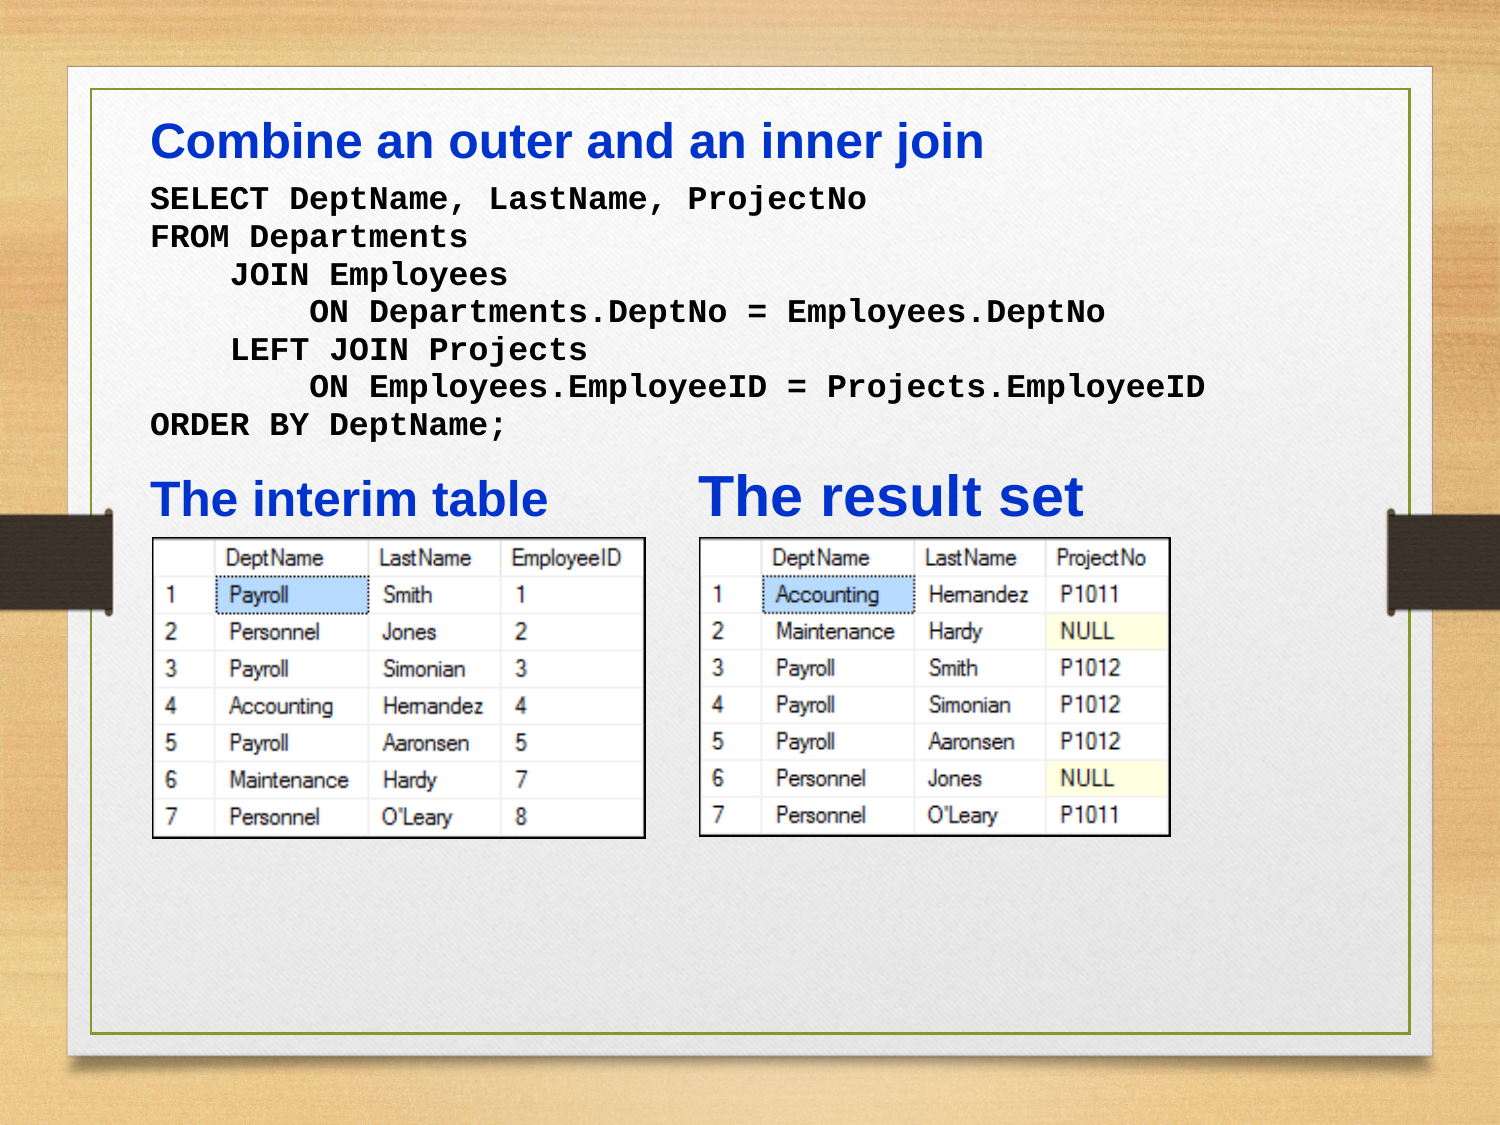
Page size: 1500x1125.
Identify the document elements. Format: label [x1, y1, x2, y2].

text_box [149, 112, 1357, 575]
text_box [698, 462, 1204, 544]
picture [0, 0, 1500, 1125]
